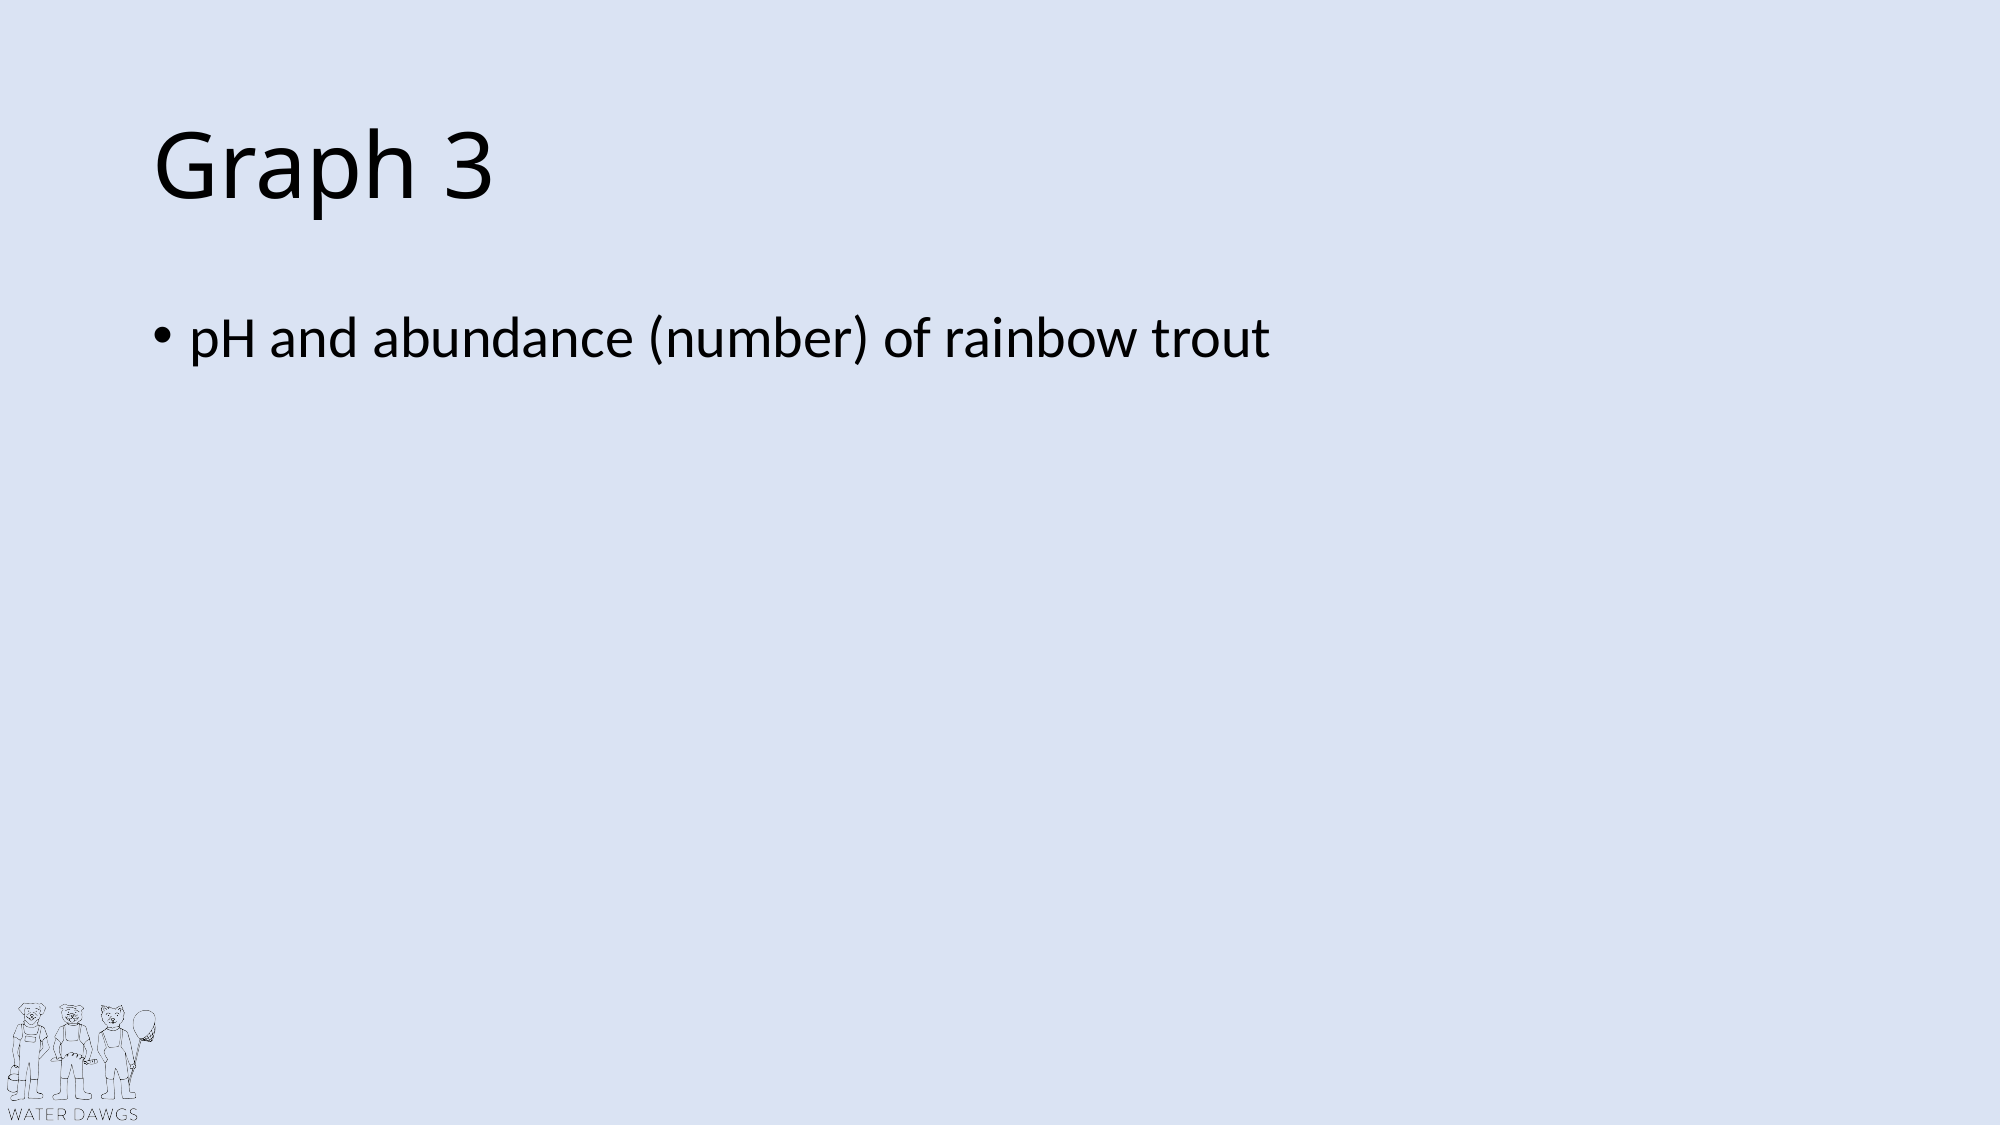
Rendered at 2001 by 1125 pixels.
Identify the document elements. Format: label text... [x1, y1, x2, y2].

picture [0, 967, 172, 1125]
title Graph 3 [137, 59, 1863, 278]
list pH and abundance (number) of rainbow trout [137, 299, 1863, 1014]
